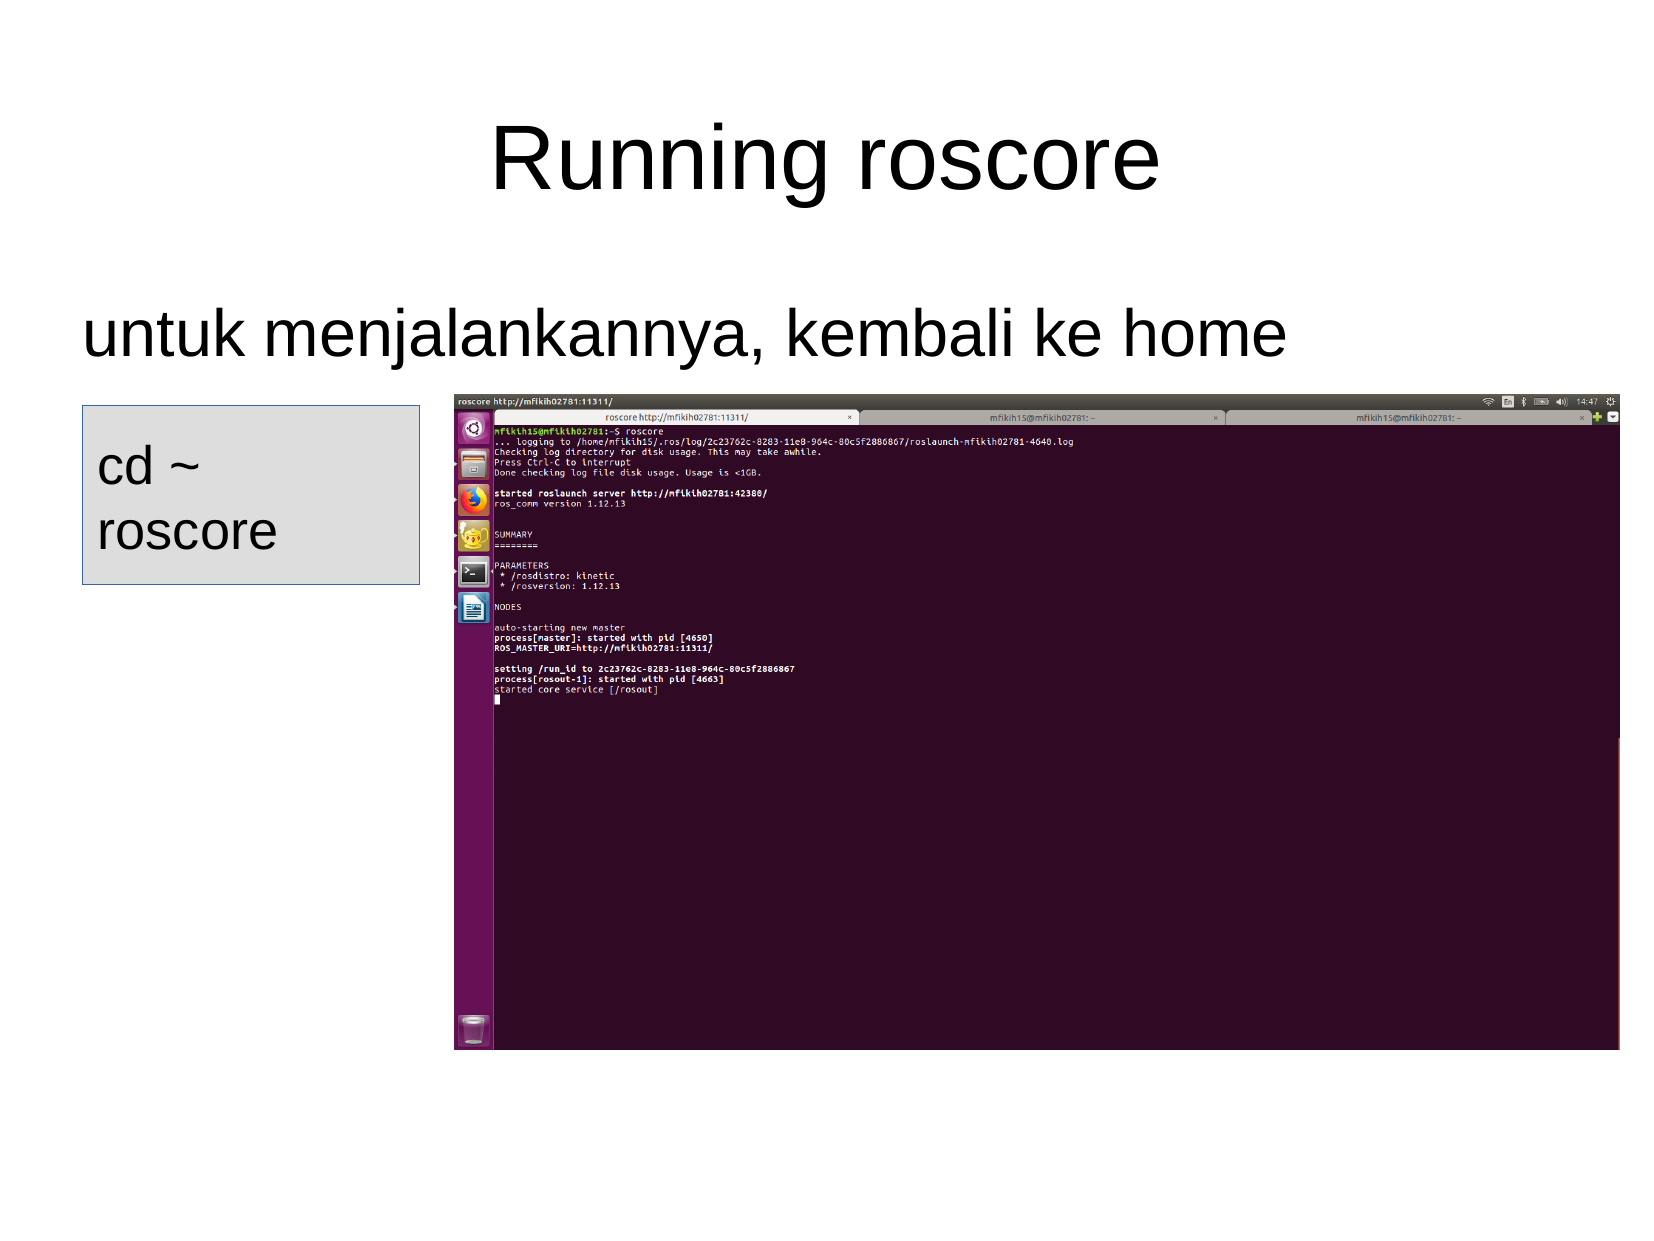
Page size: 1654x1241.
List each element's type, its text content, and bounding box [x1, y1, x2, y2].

text_box Running roscore [82, 49, 1571, 257]
text_box cd ~ roscore [82, 405, 420, 585]
text_box untuk menjalankannya, kembali ke home [82, 290, 1571, 1010]
picture [454, 394, 1621, 1050]
